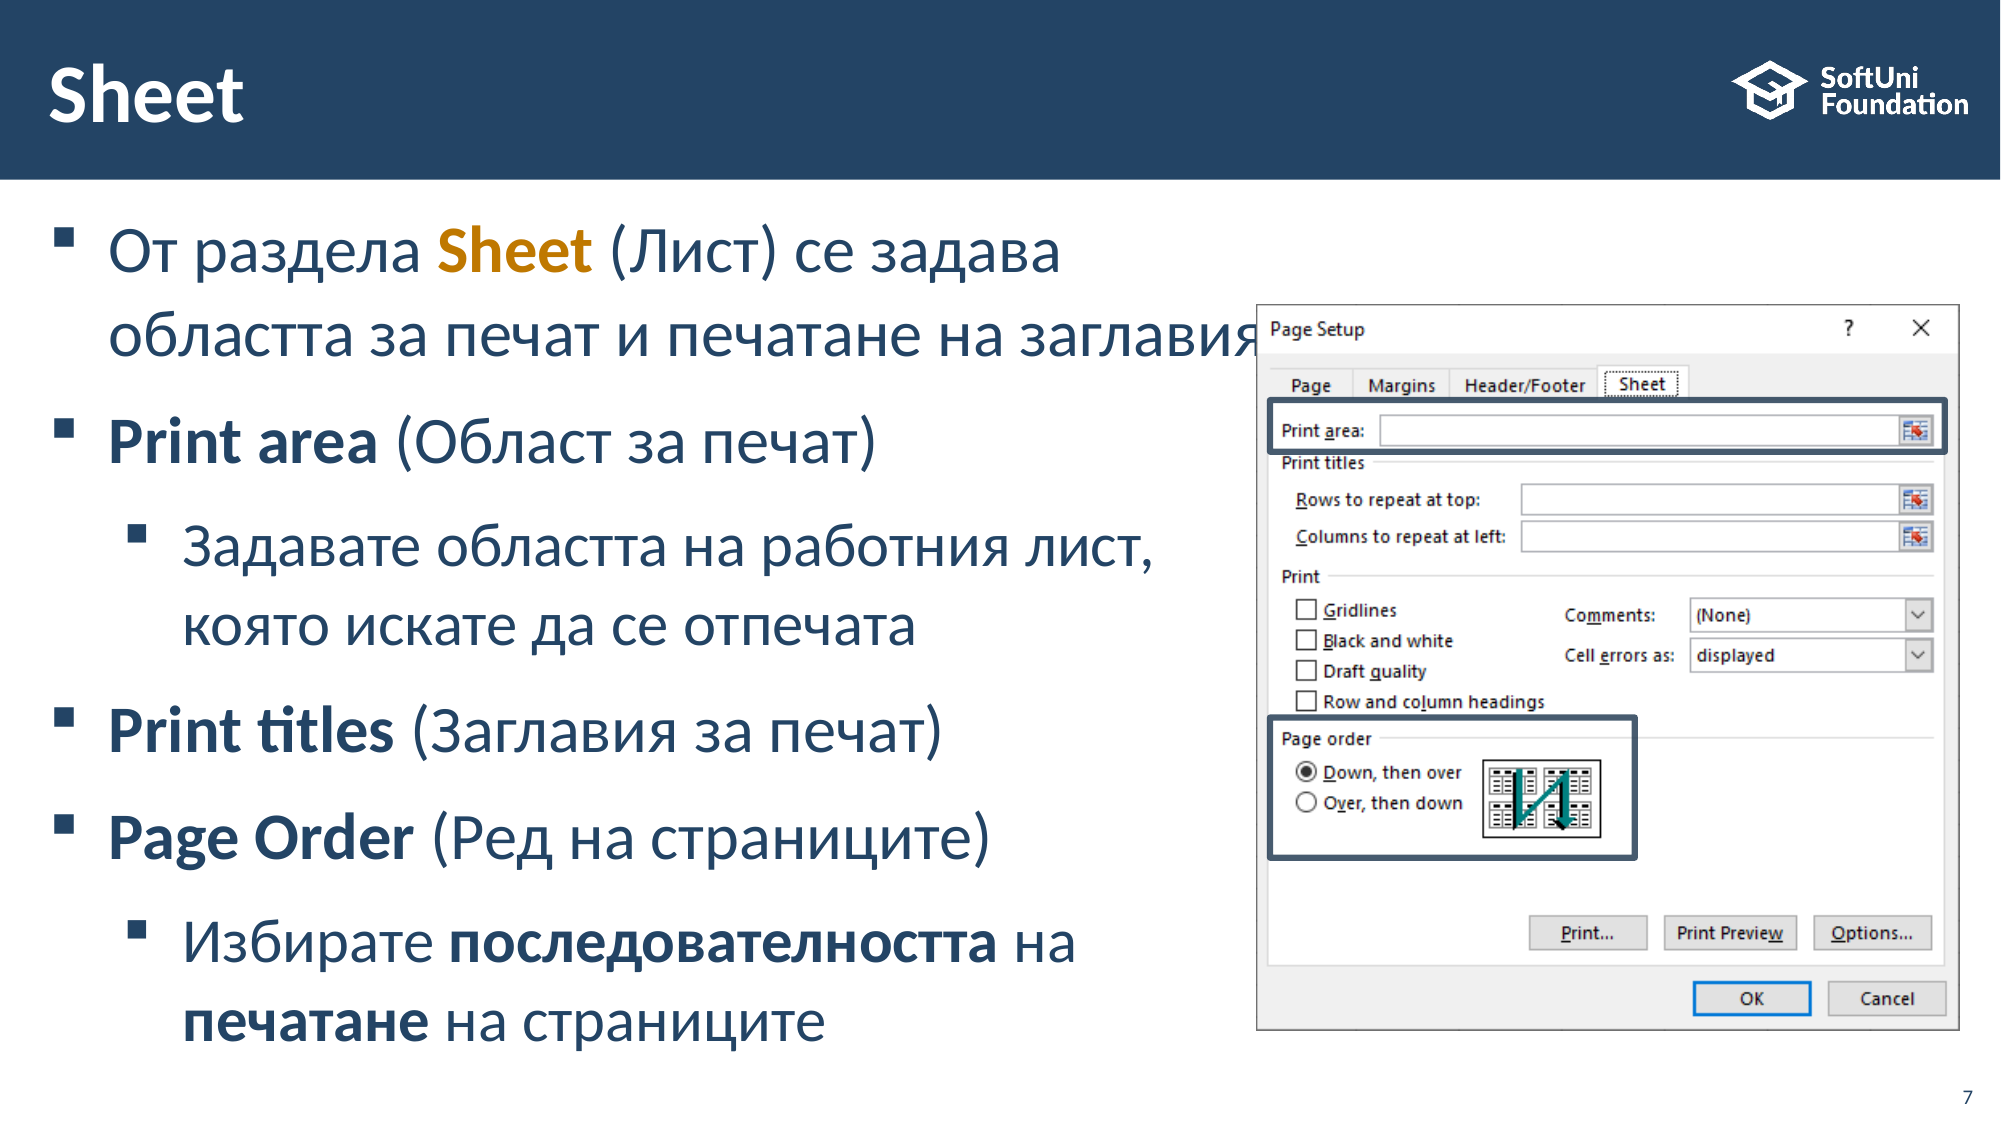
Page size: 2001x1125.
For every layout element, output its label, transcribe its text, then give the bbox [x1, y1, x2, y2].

picture [1731, 60, 1968, 120]
title Sheet [31, 16, 1716, 162]
list От раздела Sheet (Лист) се задава областта за печат и печатане на заглавия Print area (Област за печат) Задавате областта на работния лист, която искате да се отпечата Print titles (Заглавия за печат) Page Order (Ред на страниците) Избирате последователността на печатане на страниците [31, 196, 1288, 1104]
slide_number 7 [1927, 1067, 1989, 1117]
picture [1256, 303, 1960, 1031]
